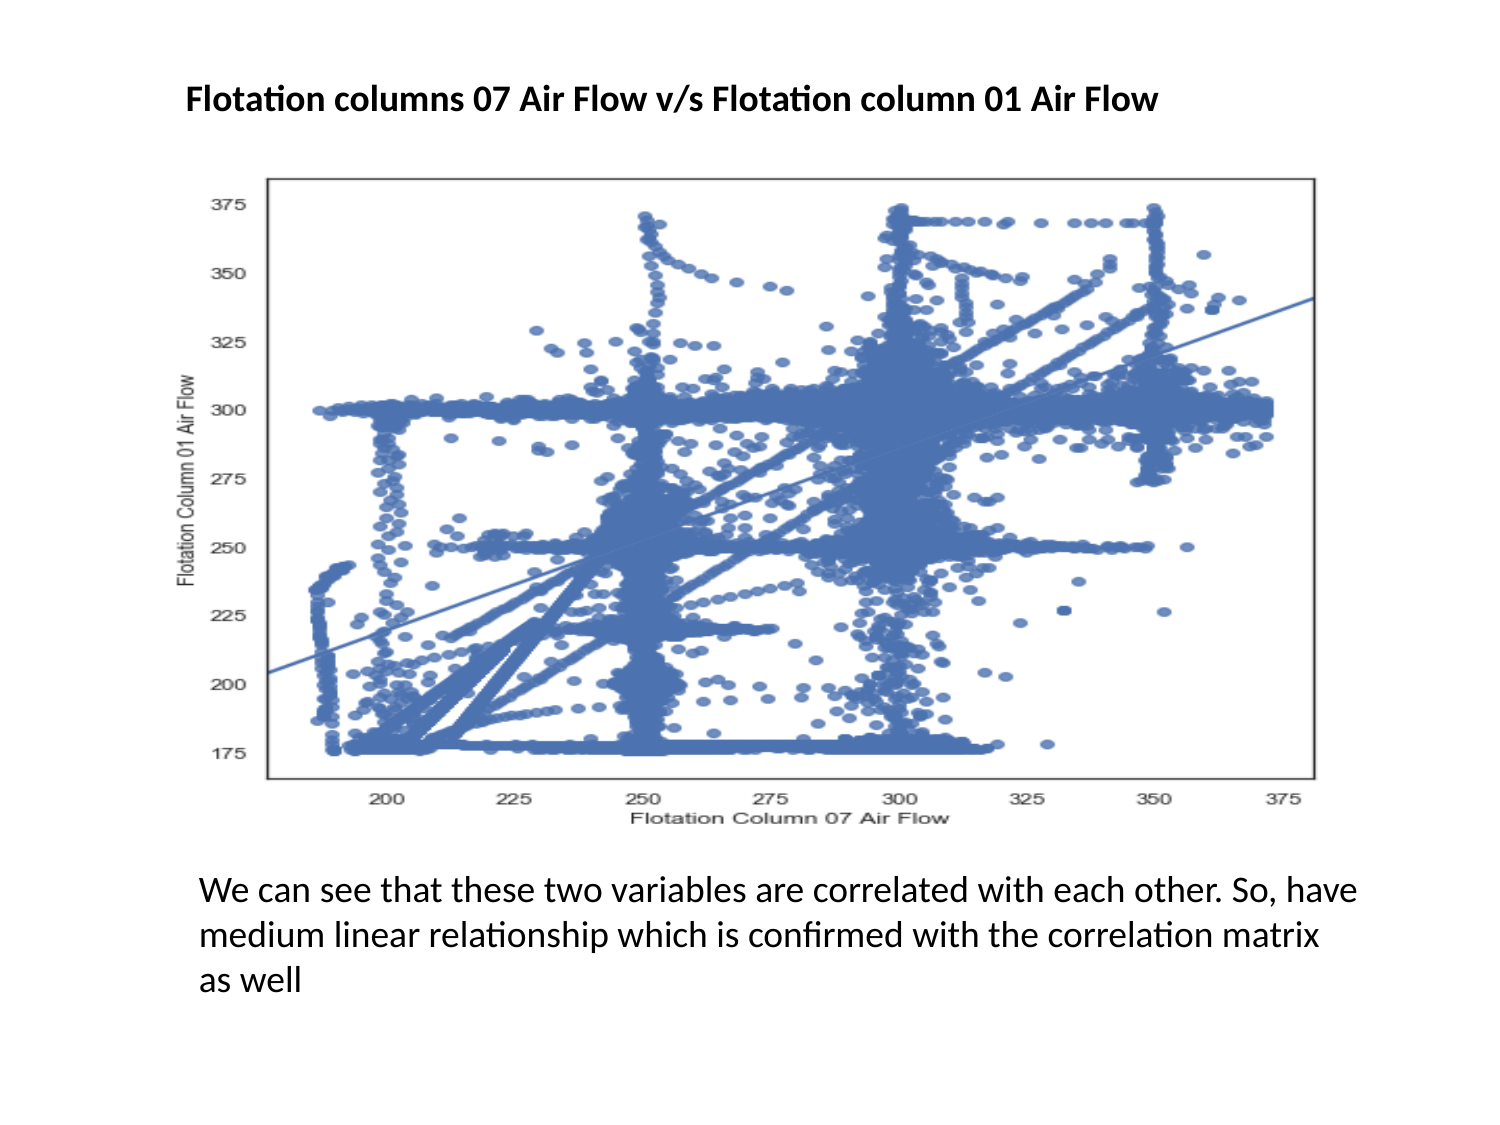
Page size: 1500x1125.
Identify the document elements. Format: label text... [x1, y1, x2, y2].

picture [165, 162, 1341, 835]
text_box We can see that these two variables are correlated with each other. So, have medium linear relationship which is confirmed with the correlation matrix as well [184, 857, 1376, 1007]
text_box Flotation columns 07 Air Flow v/s Flotation column 01 Air Flow [171, 66, 1341, 127]
